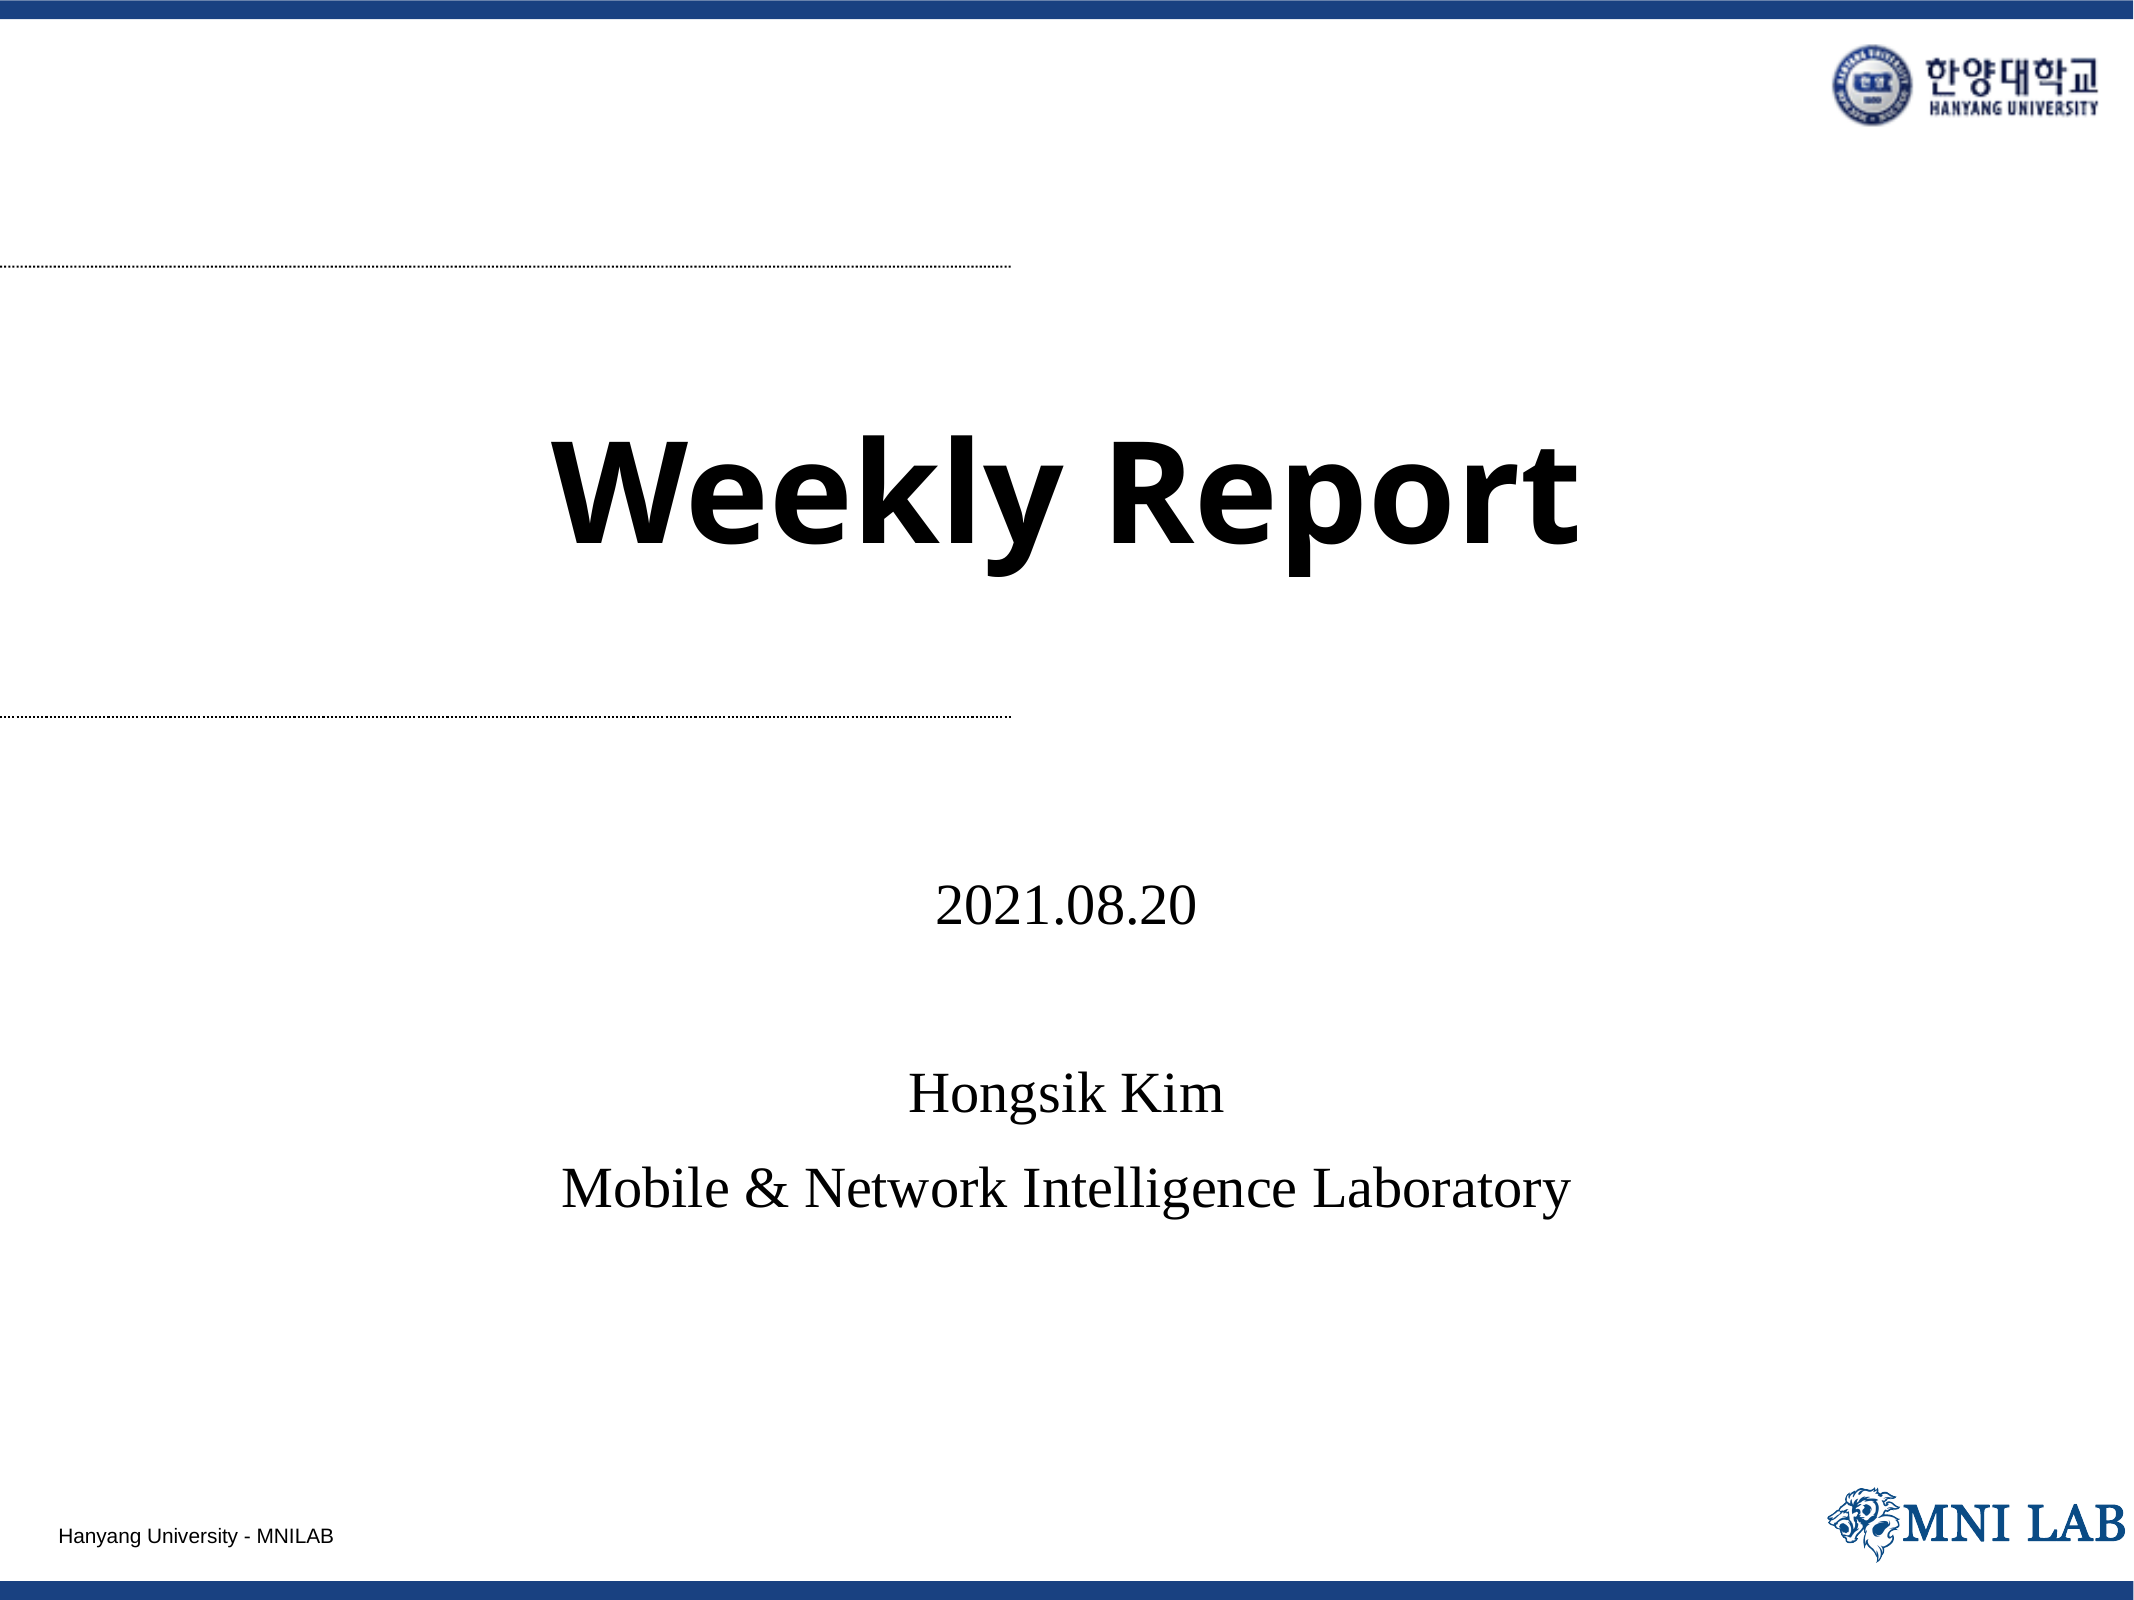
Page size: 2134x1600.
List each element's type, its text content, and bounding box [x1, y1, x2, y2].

picture [1827, 1487, 2128, 1563]
list 2021.08.20 Hongsik Kim Mobile & Network Intelligence Laboratory [319, 716, 1814, 1355]
picture [1804, 43, 2134, 129]
title Weekly Report [159, 314, 1974, 659]
